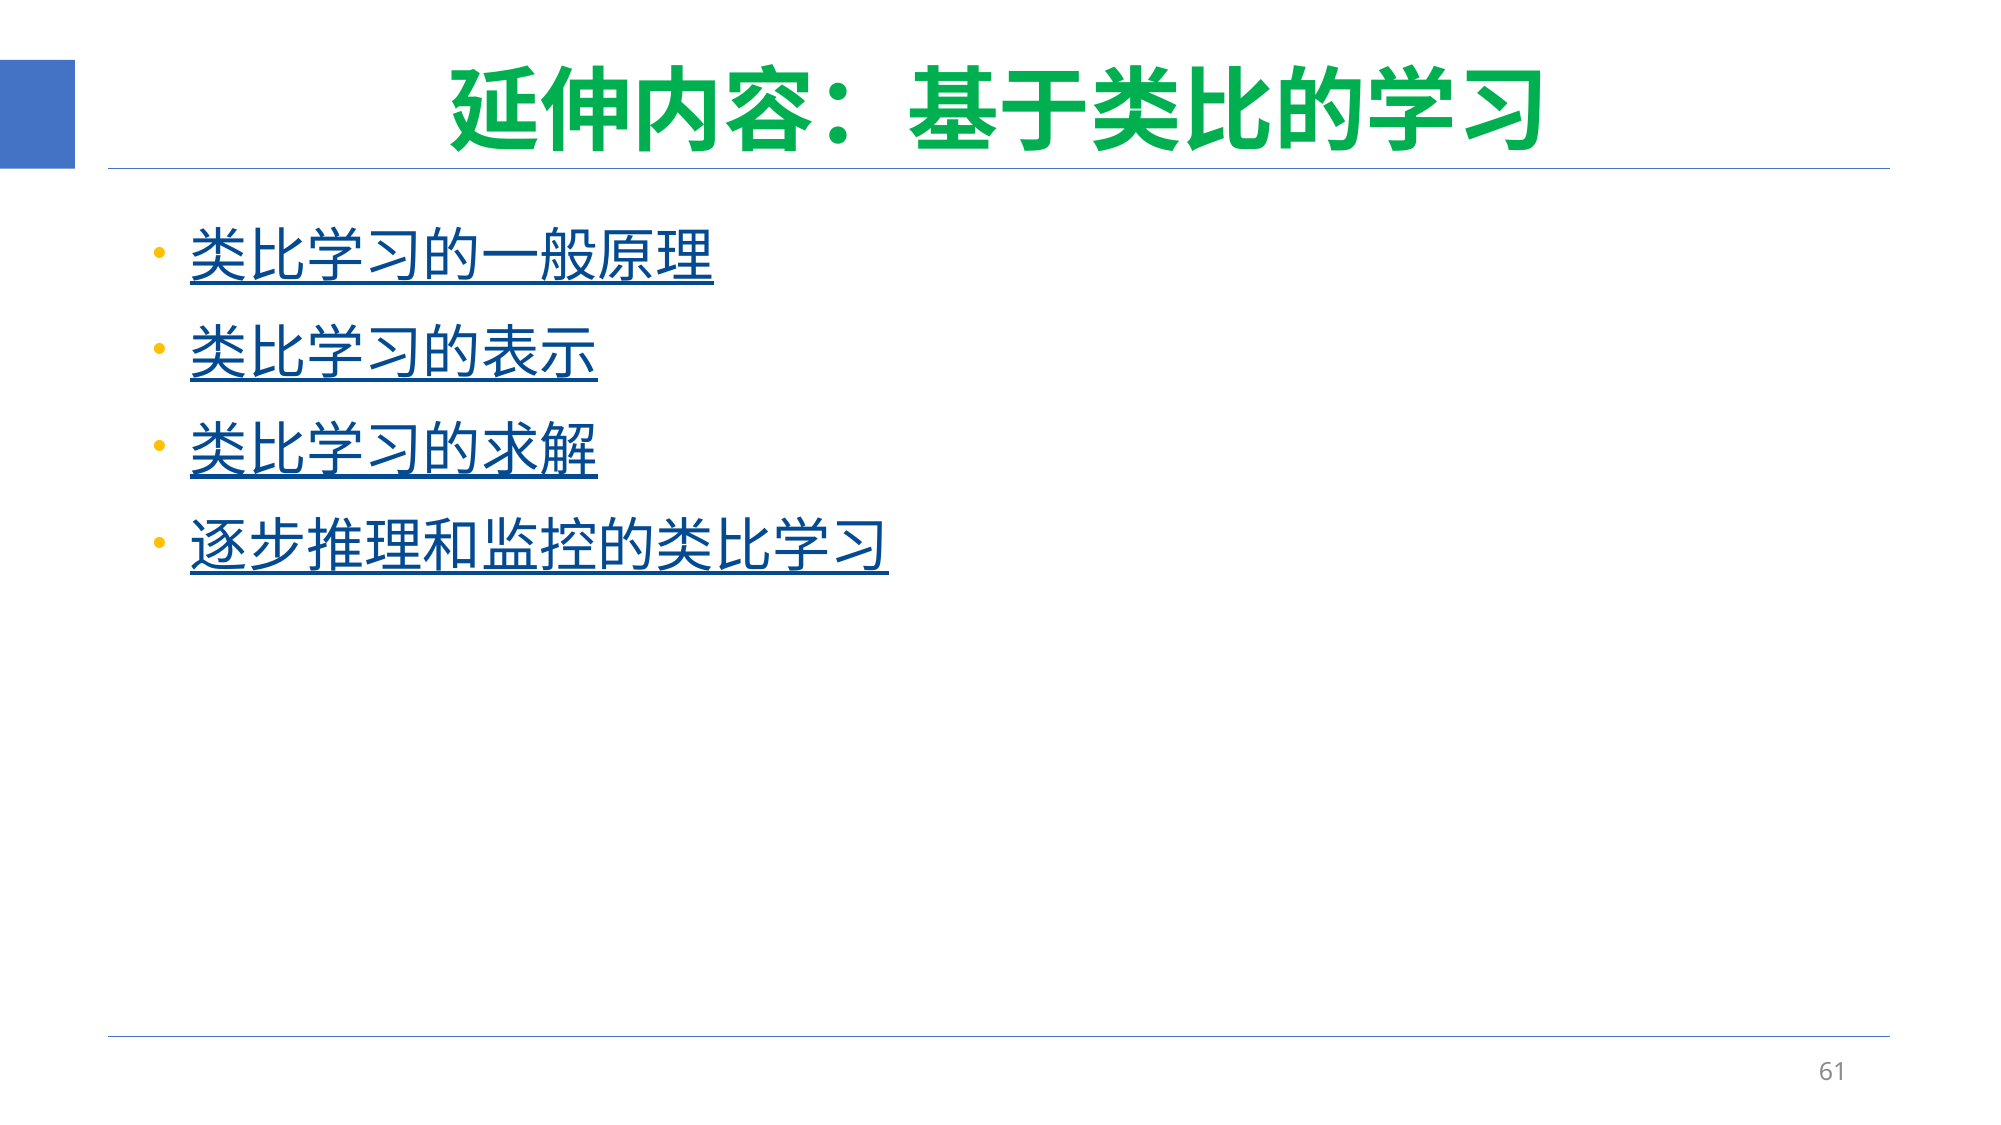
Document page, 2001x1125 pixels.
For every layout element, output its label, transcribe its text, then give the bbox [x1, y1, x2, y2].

title 延伸内容：基于类比的学习 [136, 50, 1862, 179]
slide_number 61 [1412, 1042, 1863, 1103]
list 类比学习的一般原理 类比学习的表示 类比学习的求解 逐步推理和监控的类比学习 [137, 210, 1863, 1014]
